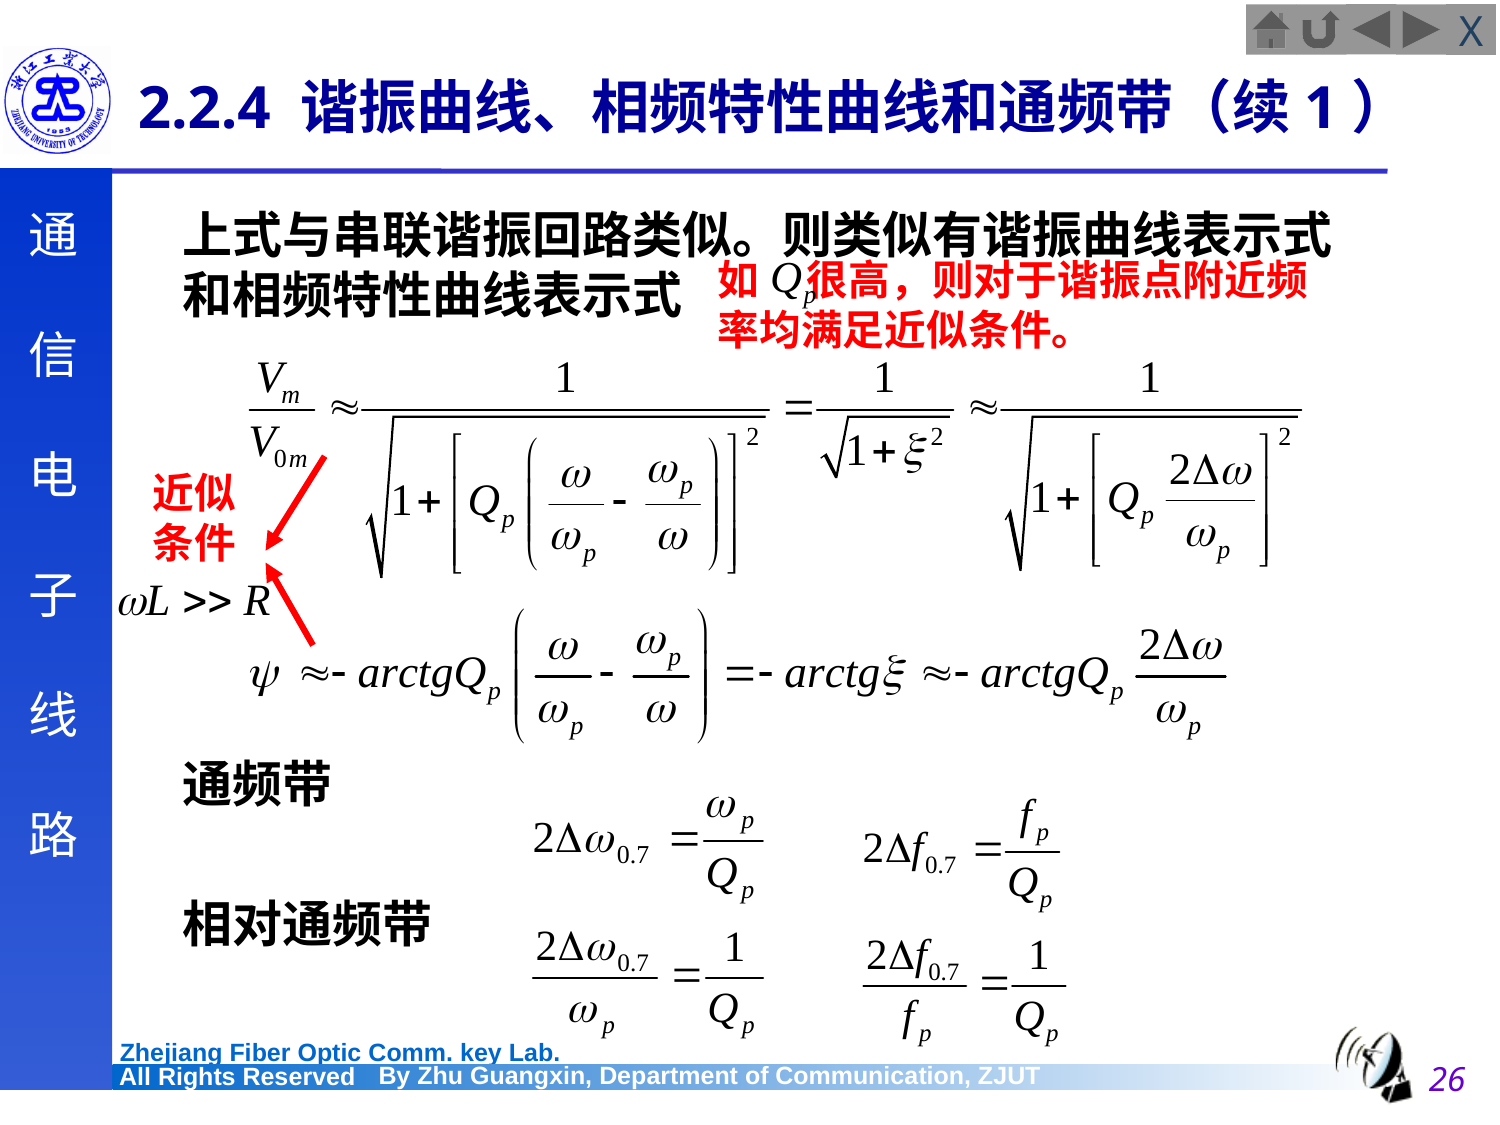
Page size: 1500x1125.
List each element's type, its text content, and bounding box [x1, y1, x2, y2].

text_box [855, 928, 1076, 1055]
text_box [702, 246, 1365, 362]
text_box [525, 774, 774, 912]
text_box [241, 349, 1310, 587]
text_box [852, 789, 1072, 928]
text_box 近似条件 [135, 459, 236, 572]
list 上式与串联谐振回路类似。则类似有谐振曲线表示式和相频特性曲线表示式 通频带 相对通频带 [111, 196, 1386, 1036]
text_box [525, 916, 774, 1047]
picture [1328, 1019, 1414, 1106]
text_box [111, 573, 278, 627]
picture [3, 46, 111, 154]
title 2.2.4 谐振曲线、相频特性曲线和通频带（续1） [112, 54, 1436, 155]
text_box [246, 601, 1235, 752]
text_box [855, 786, 1070, 921]
